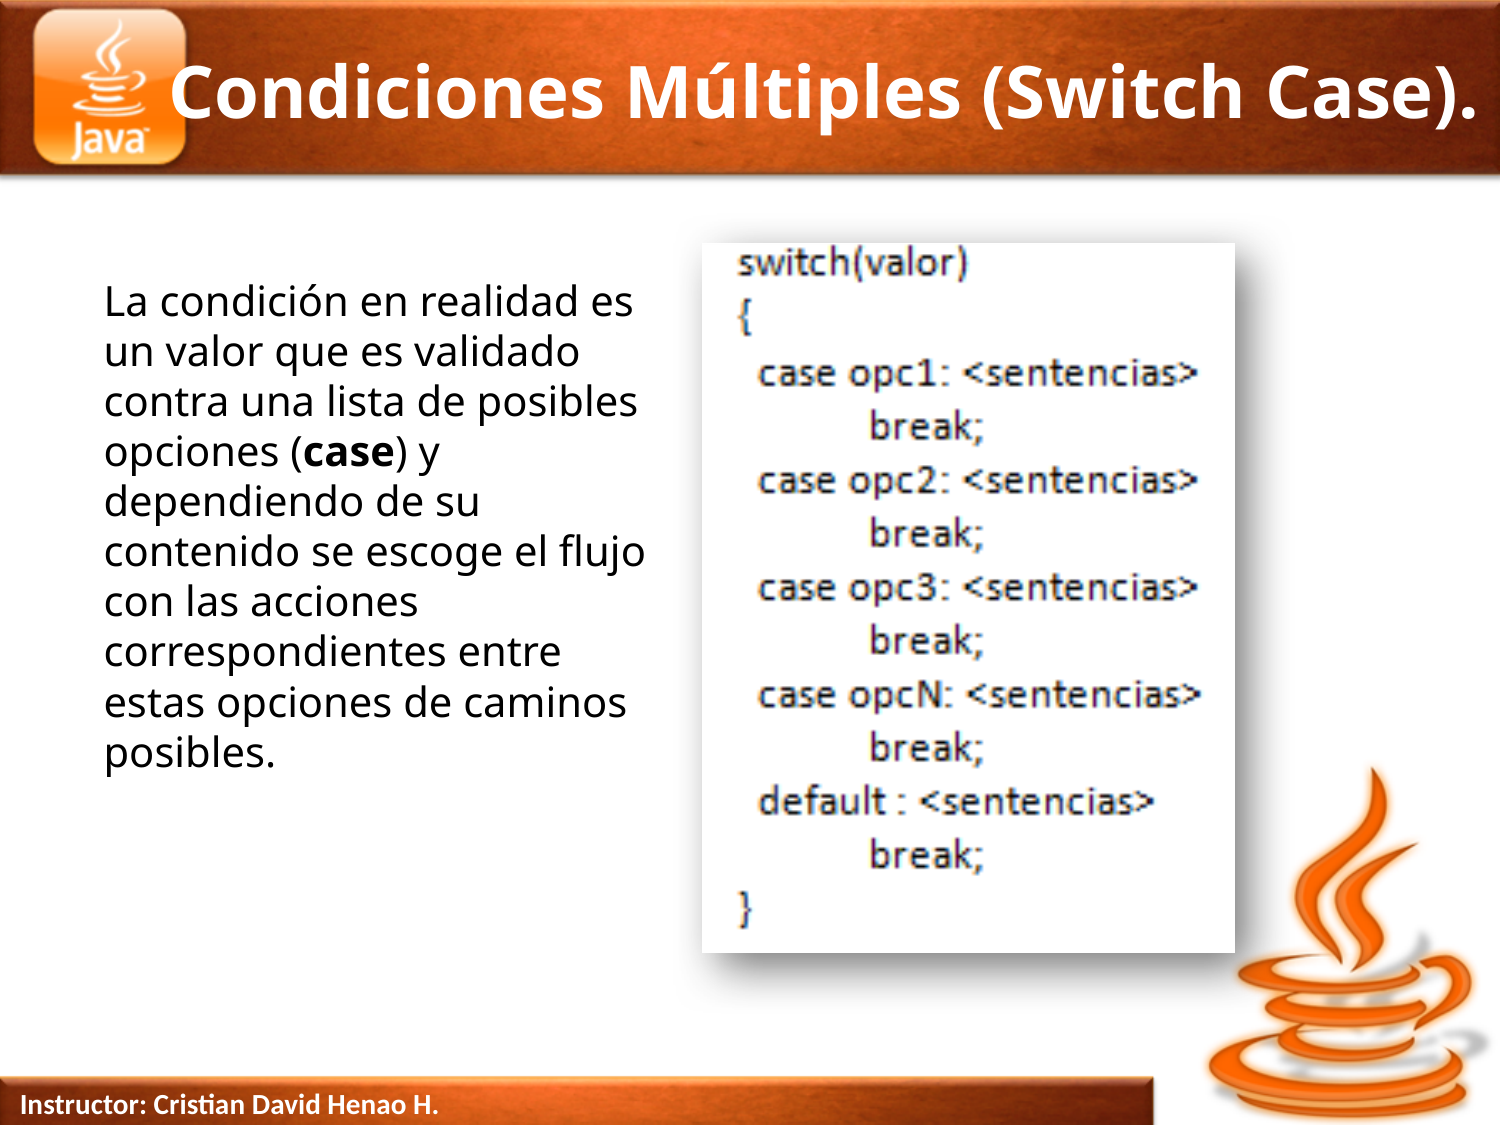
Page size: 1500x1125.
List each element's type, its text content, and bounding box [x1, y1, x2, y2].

title Condiciones Múltiples (Switch Case). [147, 0, 1500, 183]
picture [0, 0, 1500, 1125]
text_box Instructor: Cristian David Henao H. [4, 1082, 1140, 1124]
list La condición en realidad es un valor que es validado contra una lista de posibles opciones (case) y dependiendo de su contenido se escoge el flujo con las acciones correspondientes entre estas opciones de caminos posibles. [88, 267, 680, 1082]
